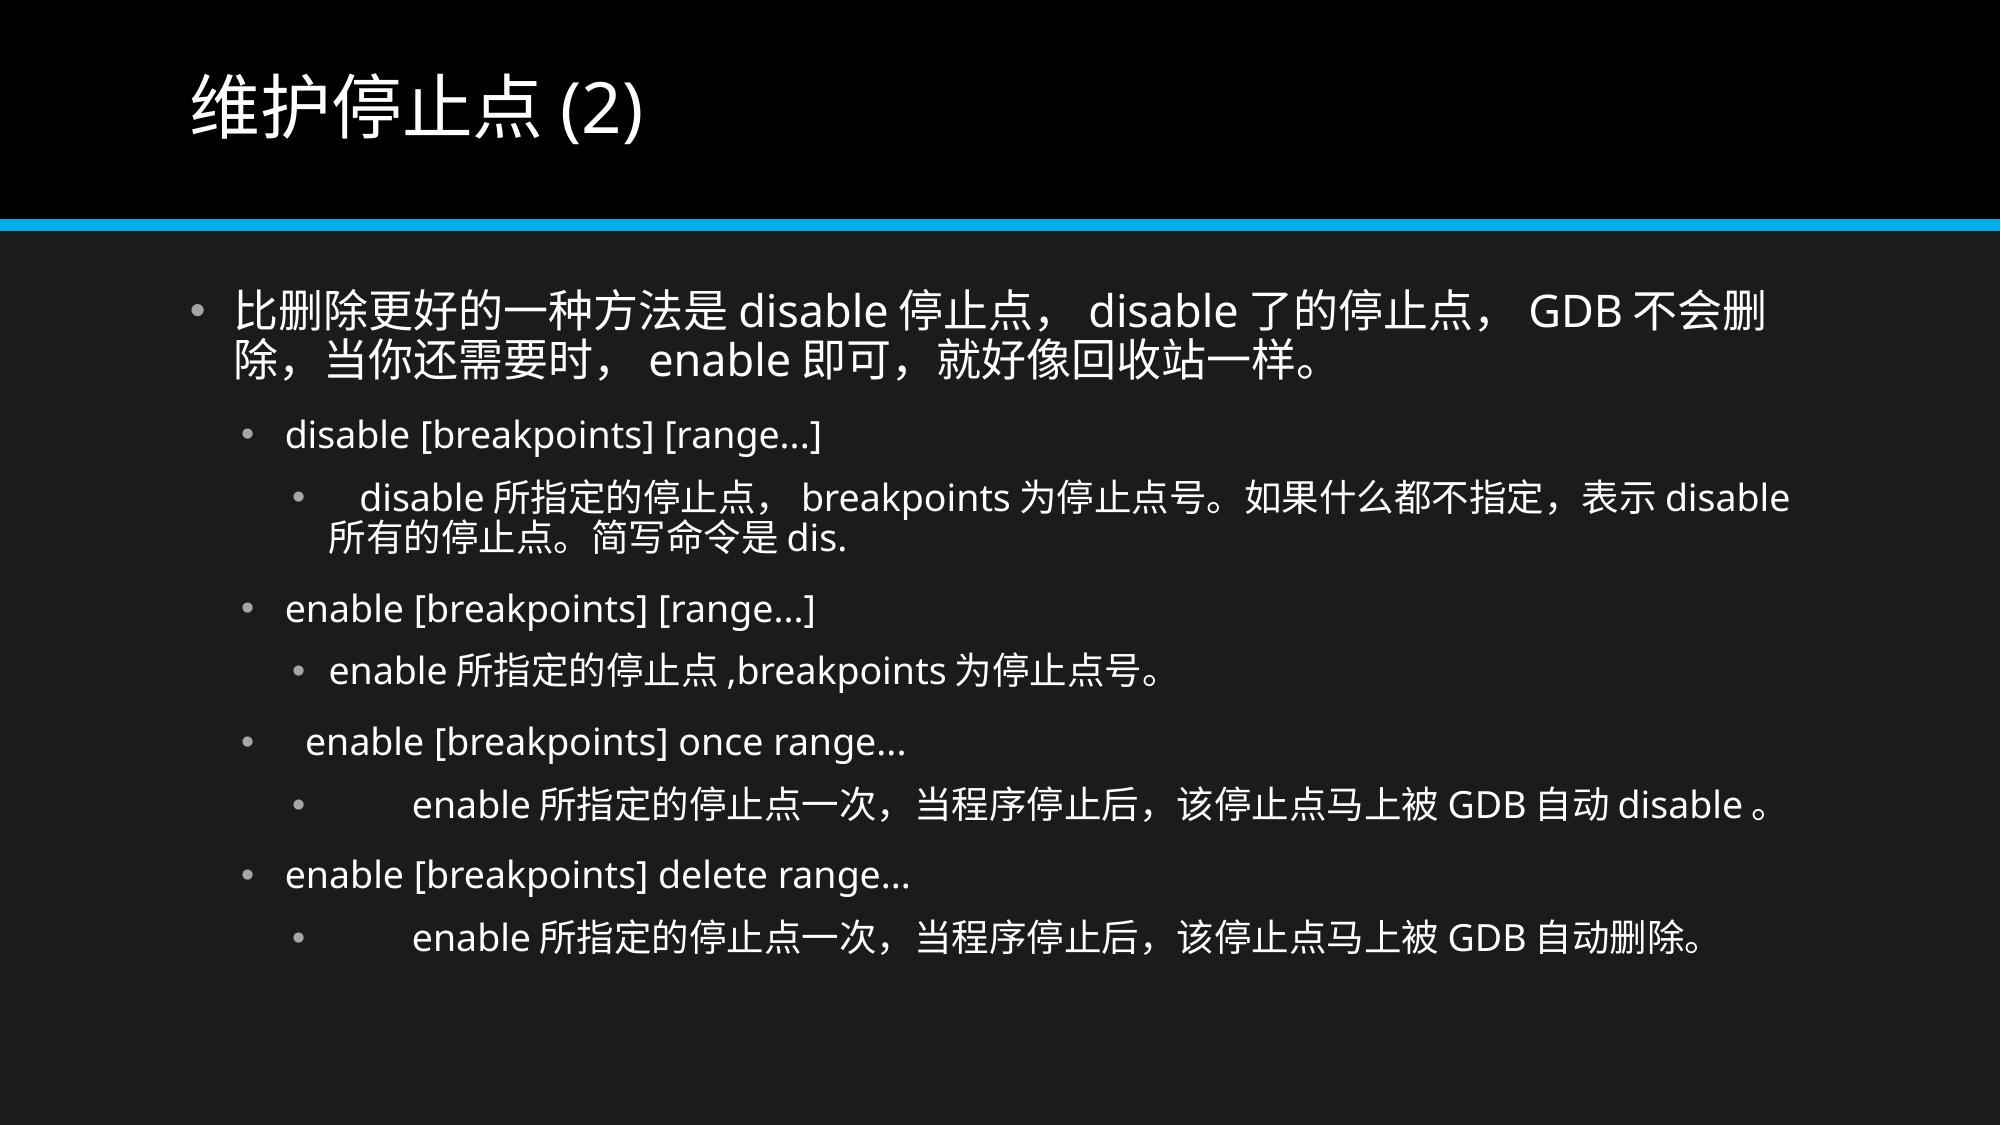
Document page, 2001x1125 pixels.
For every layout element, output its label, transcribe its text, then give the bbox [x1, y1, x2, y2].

title 维护停止点(2) [174, 20, 1825, 201]
list 比删除更好的一种方法是disable停止点，disable了的停止点，GDB不会删除，当你还需要时，enable即可，就好像回收站一样。 disable [breakpoints] [range...] disable所指定的停止点，breakpoints为停止点号。如果什么都不指定，表示disable所有的停止点。简写命令是dis. enable [breakpoints] [range...] enable所指定的停止点,breakpoints为停止点号。 enable [breakpoints] once range... enable所指定的停止点一次，当程序停止后，该停止点马上被GDB自动disable。 enable [breakpoints] delete range... enable所指定的停止点一次，当程序停止后，该停止点马上被GDB自动删除。 [174, 281, 1825, 1013]
